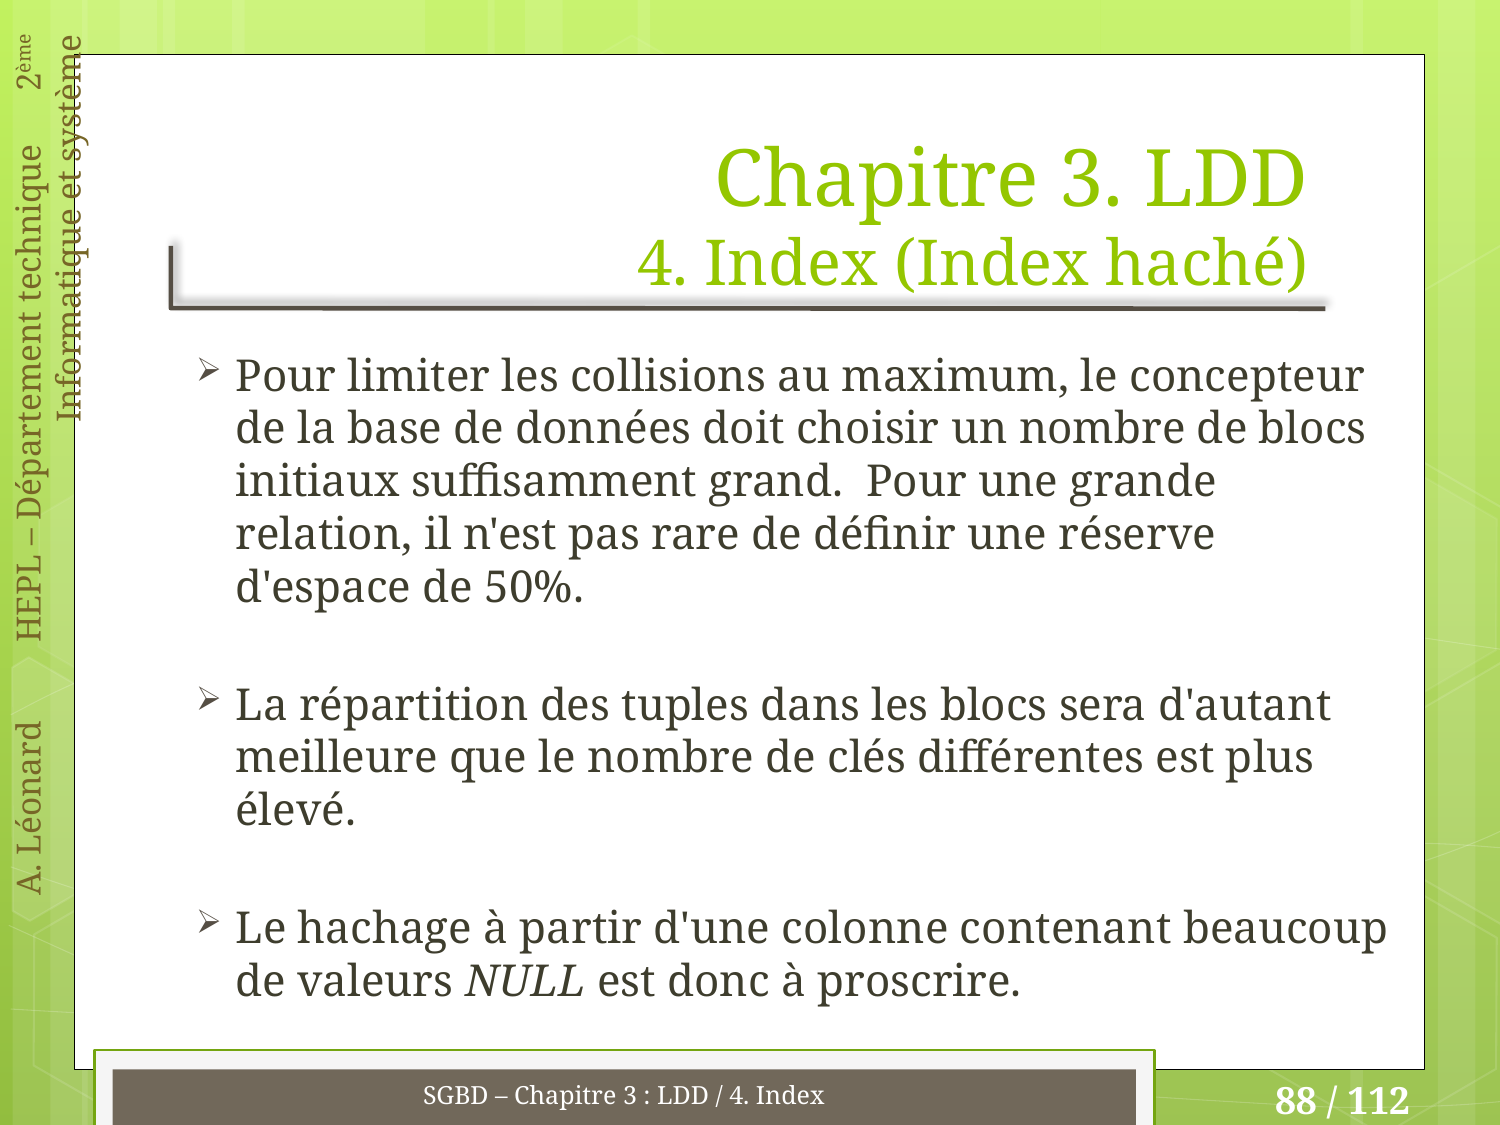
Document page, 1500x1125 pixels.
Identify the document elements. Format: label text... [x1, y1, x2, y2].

footer SGBD – Chapitre 3 : LDD / 4. Index [112, 1067, 1136, 1125]
list Pour limiter les collisions au maximum, le concepteur de la base de données doit choisir un nombre de blocs initiaux suffisamment grand. Pour une grande relation, il n'est pas rare de définir une réserve d'espace de 50%. La répartition des tuples dans les blocs sera d'autant meilleure que le nombre de clés différentes est plus élevé. Le hachage à partir d'une colonne contenant beaucoup de valeurs NULL est donc à proscrire. [171, 336, 1413, 1016]
title Chapitre 3. LDD 4. Index (Index haché) [171, 118, 1324, 306]
